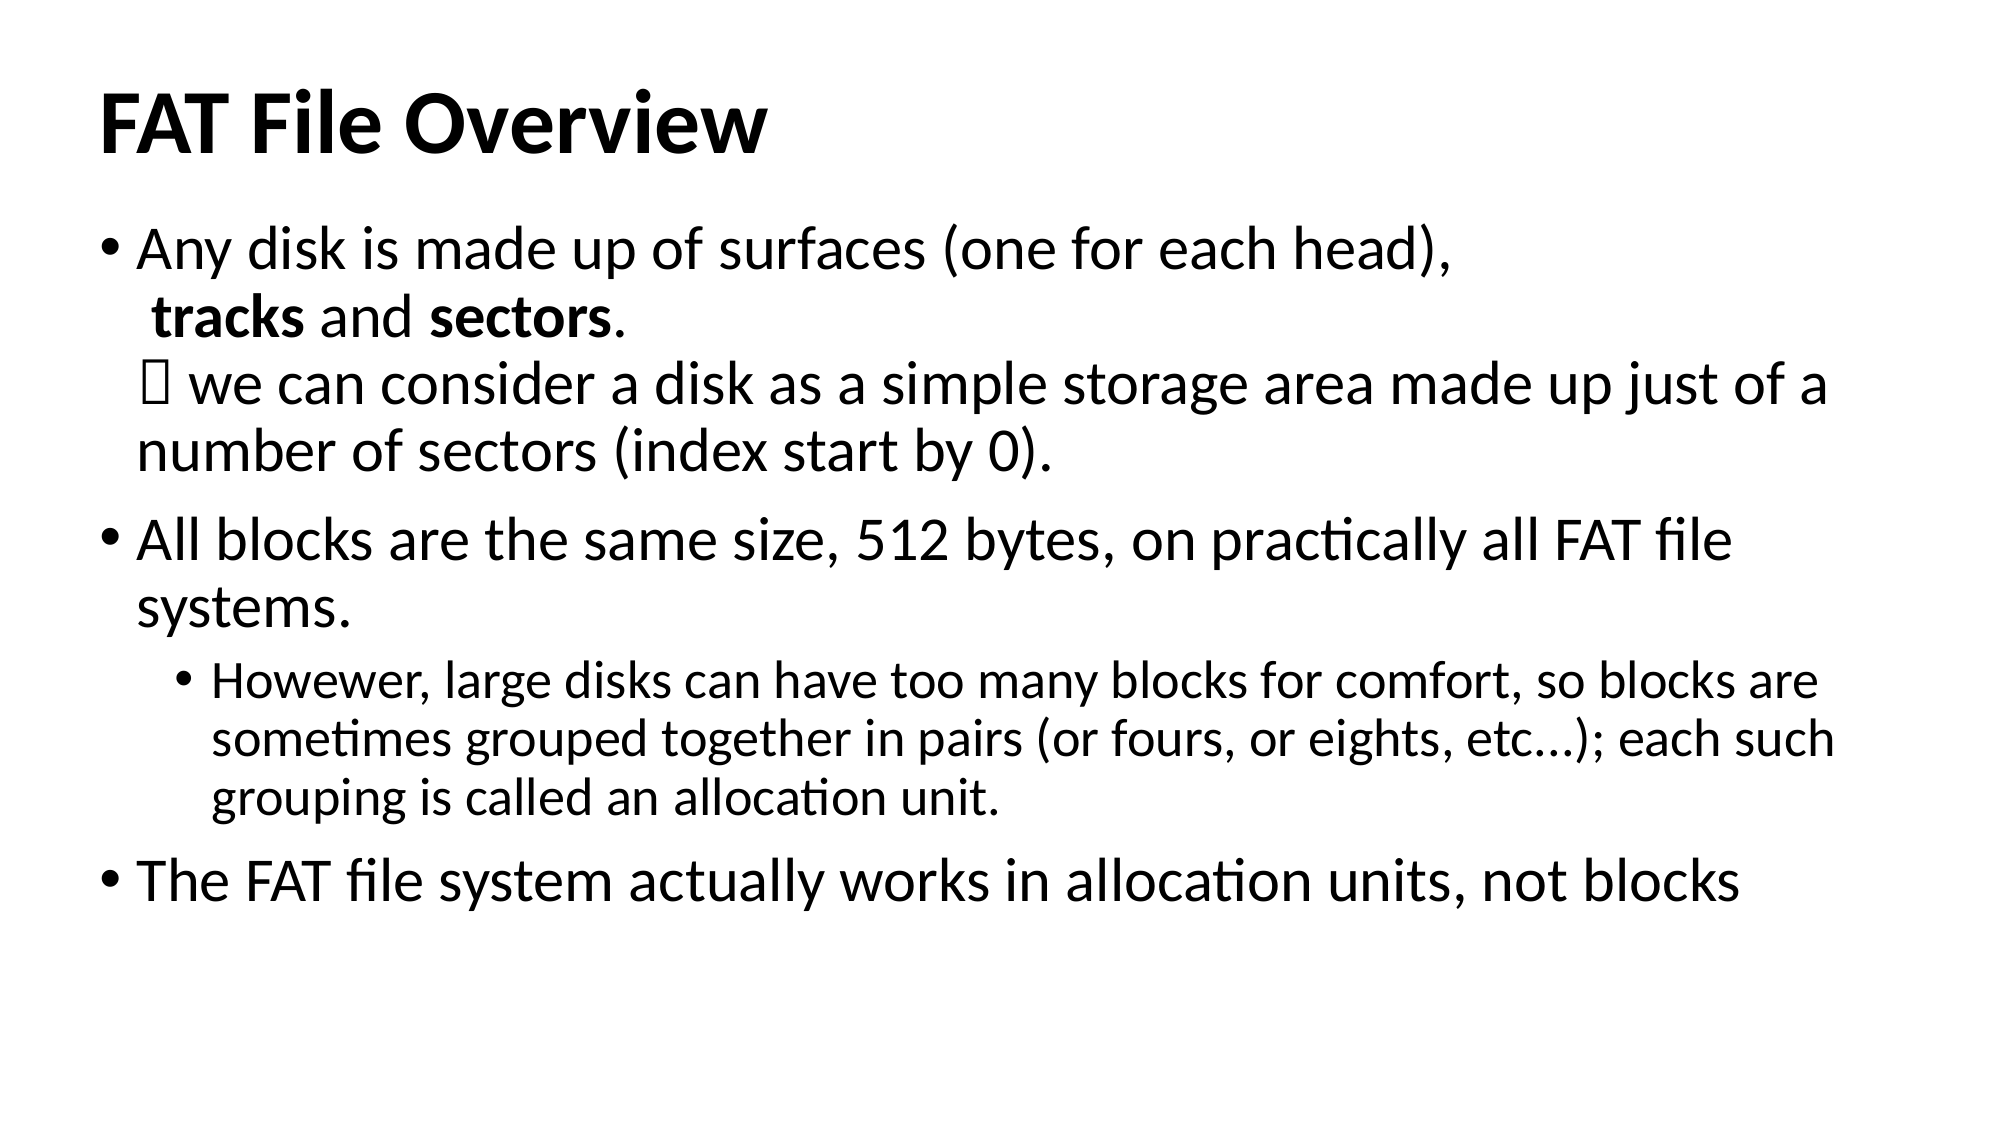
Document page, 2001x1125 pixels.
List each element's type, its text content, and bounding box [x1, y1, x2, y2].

list Any disk is made up of surfaces (one for each head), tracks and sectors.  we can consider a disk as a simple storage area made up just of a number of sectors (index start by 0). All blocks are the same size, 512 bytes, on practically all FAT file systems. Howewer, large disks can have too many blocks for comfort, so blocks are sometimes grouped together in pairs (or fours, or eights, etc...); each such grouping is called an allocation unit. The FAT file system actually works in allocation units, not blocks [84, 208, 1927, 1043]
title FAT File Overview [84, 59, 1927, 188]
